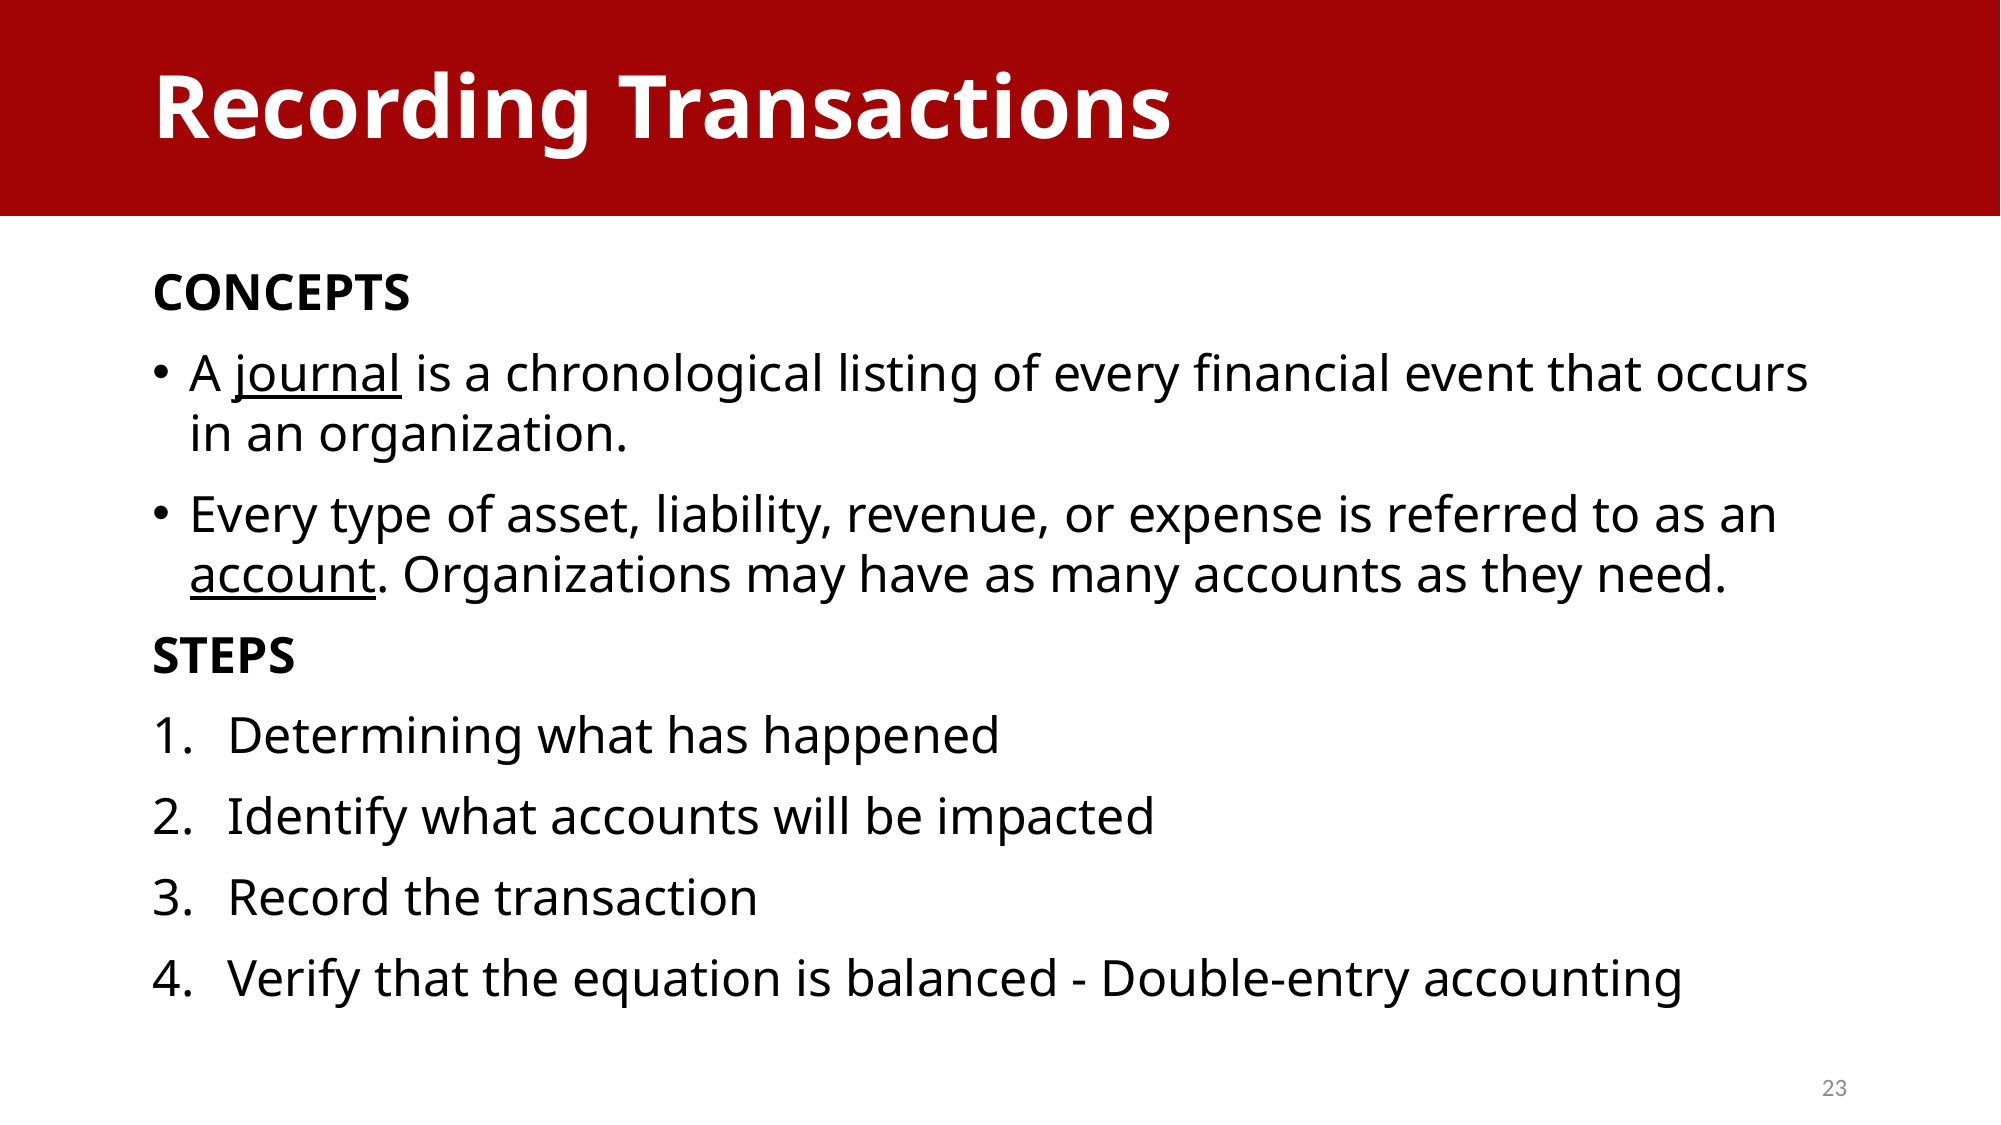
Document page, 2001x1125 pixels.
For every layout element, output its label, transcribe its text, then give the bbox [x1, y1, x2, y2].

slide_number 23 [1412, 1056, 1863, 1117]
text_box Recording Transactions [137, 1, 1863, 219]
list CONCEPTS A journal is a chronological listing of every financial event that occurs in an organization. Every type of asset, liability, revenue, or expense is referred to as an account. Organizations may have as many accounts as they need. STEPS Determining what has happened Identify what accounts will be impacted Record the transaction Verify that the equation is balanced - Double-entry accounting [137, 252, 1826, 1125]
text_box [0, 0, 2000, 216]
